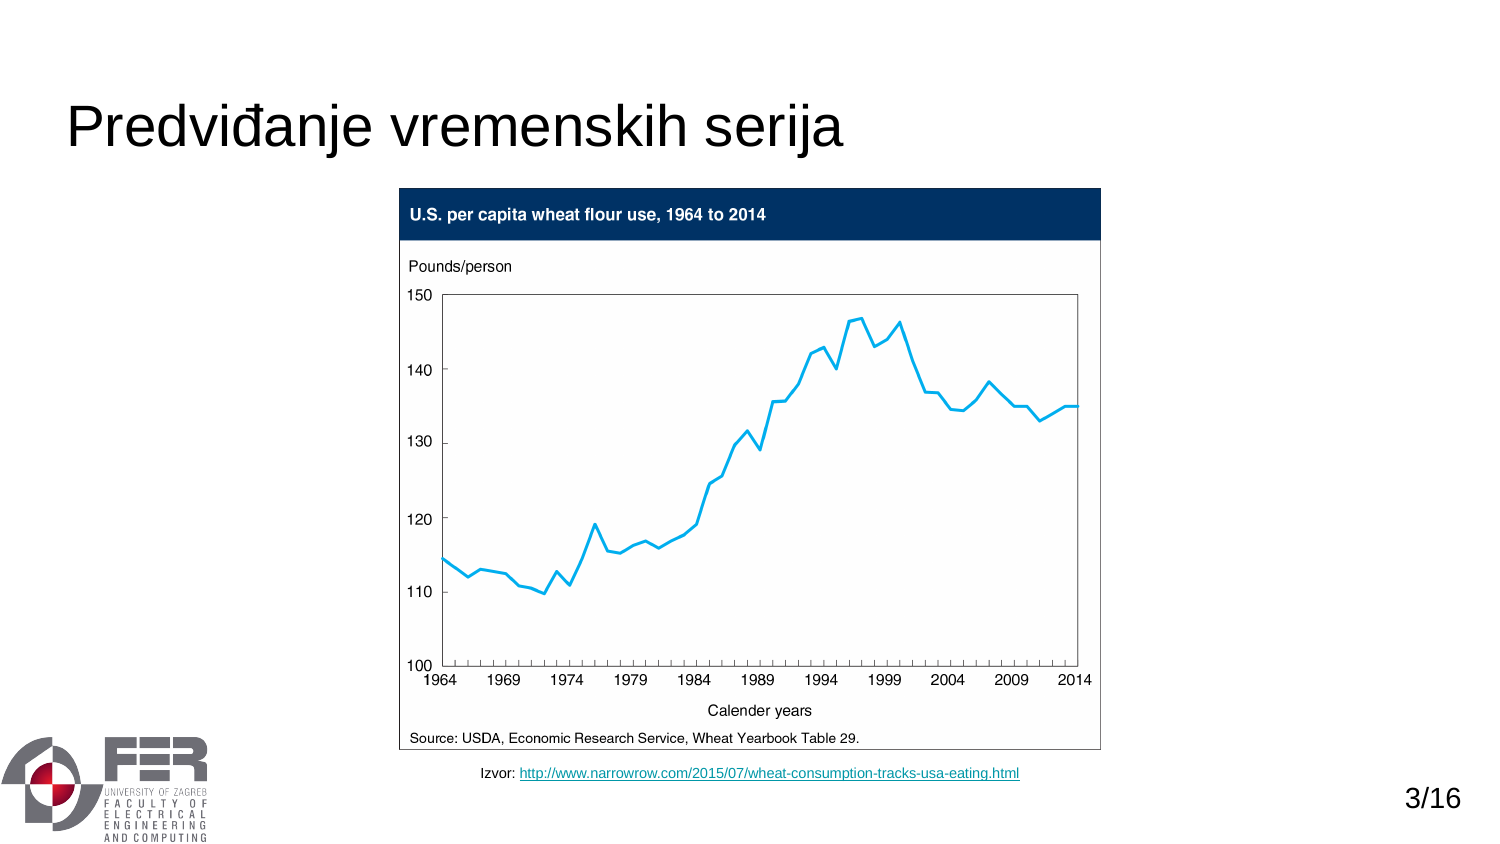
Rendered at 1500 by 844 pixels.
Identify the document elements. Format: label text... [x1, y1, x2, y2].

picture [0, 736, 208, 844]
text_box Izvor: http://www.narrowrow.com/2015/07/wheat-consumption-tracks-usa-eating.html [399, 756, 1101, 797]
picture [399, 188, 1101, 750]
title Predviđanje vremenskih serija [51, 72, 1449, 167]
slide_number ‹#›/16 [1389, 764, 1480, 830]
